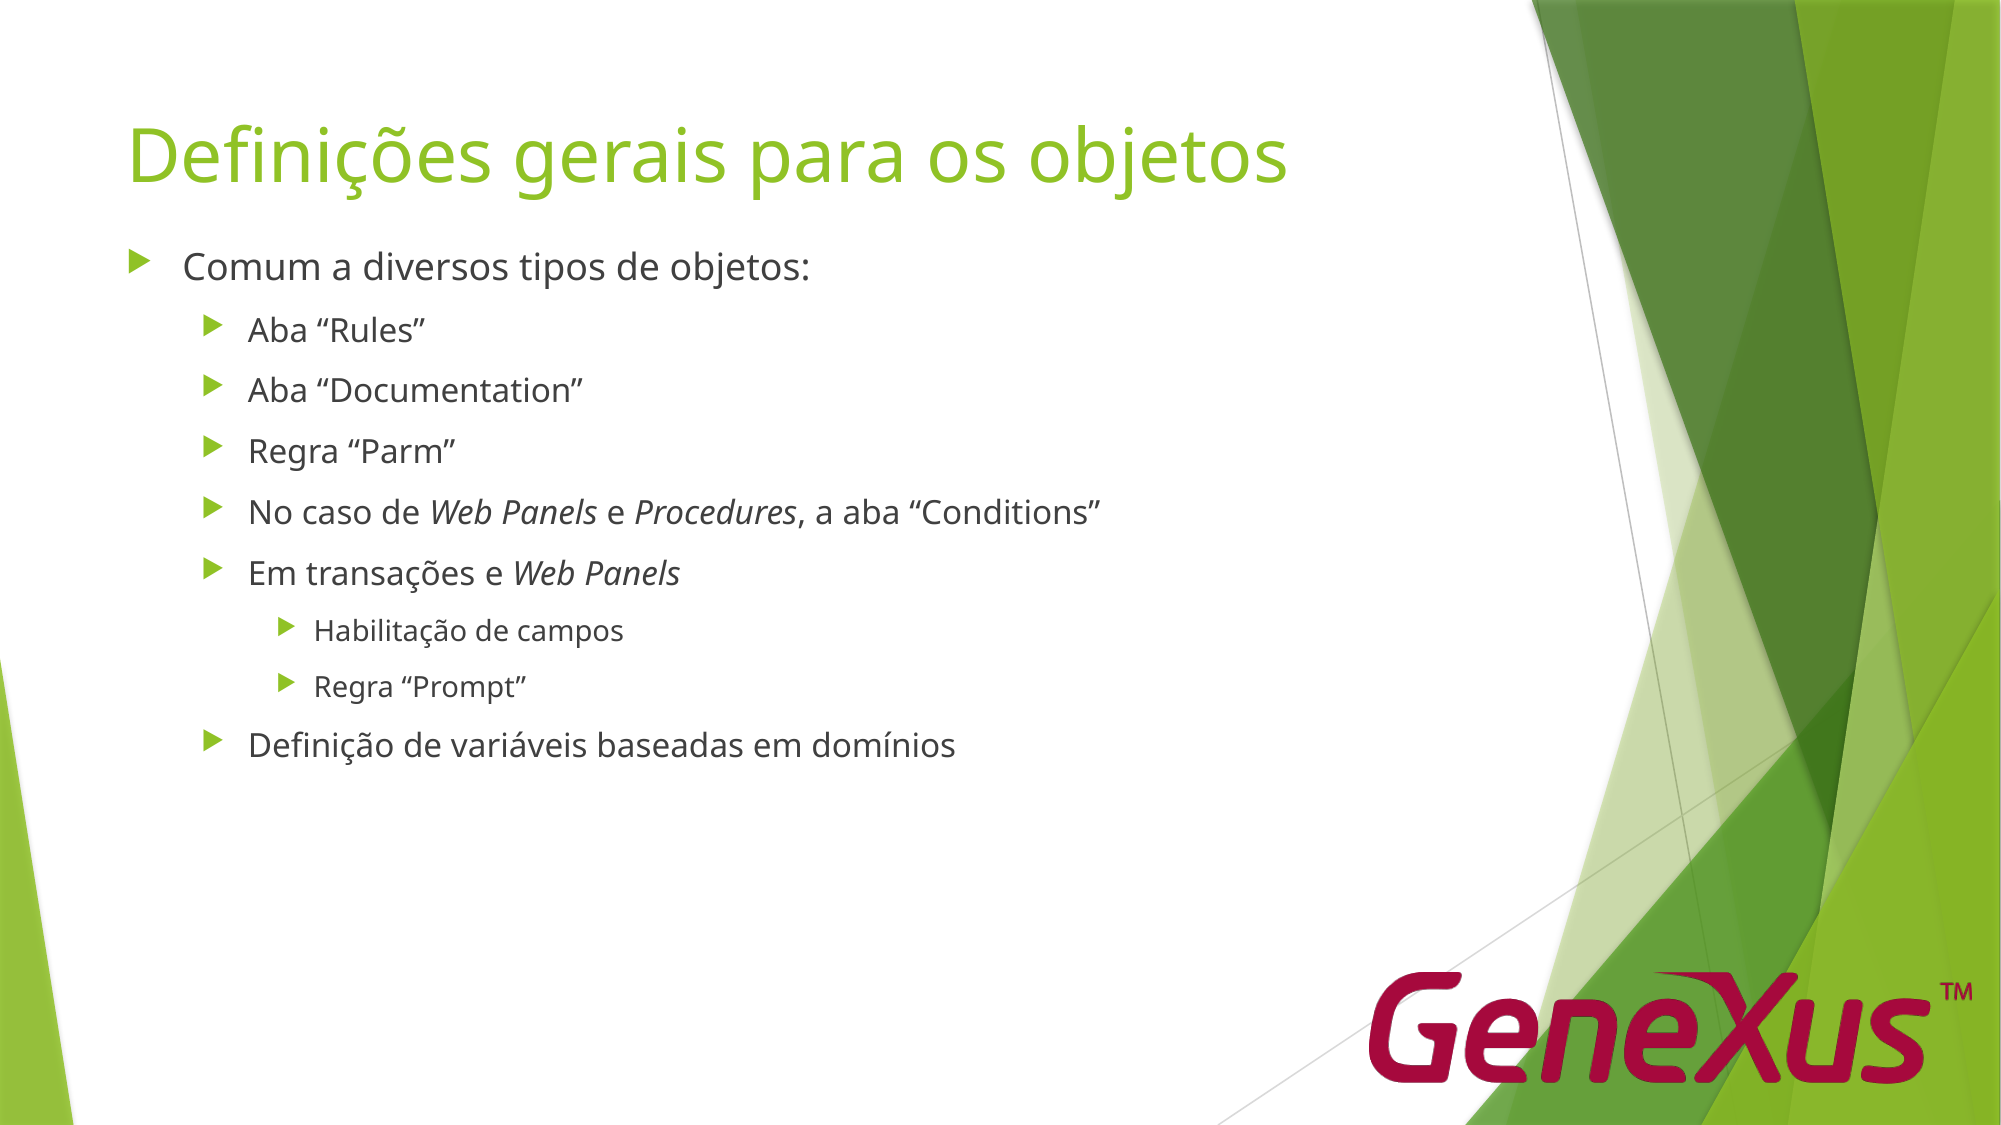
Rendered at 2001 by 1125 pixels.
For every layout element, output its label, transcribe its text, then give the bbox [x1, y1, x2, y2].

title Definições gerais para os objetos [111, 99, 1522, 219]
list Comum a diversos tipos de objetos: Aba “Rules” Aba “Documentation” Regra “Parm” No caso de Web Panels e Procedures, a aba “Conditions” Em transações e Web Panels Habilitação de campos Regra “Prompt” Definição de variáveis baseadas em domínios [111, 235, 1522, 959]
picture [1369, 972, 1972, 1085]
